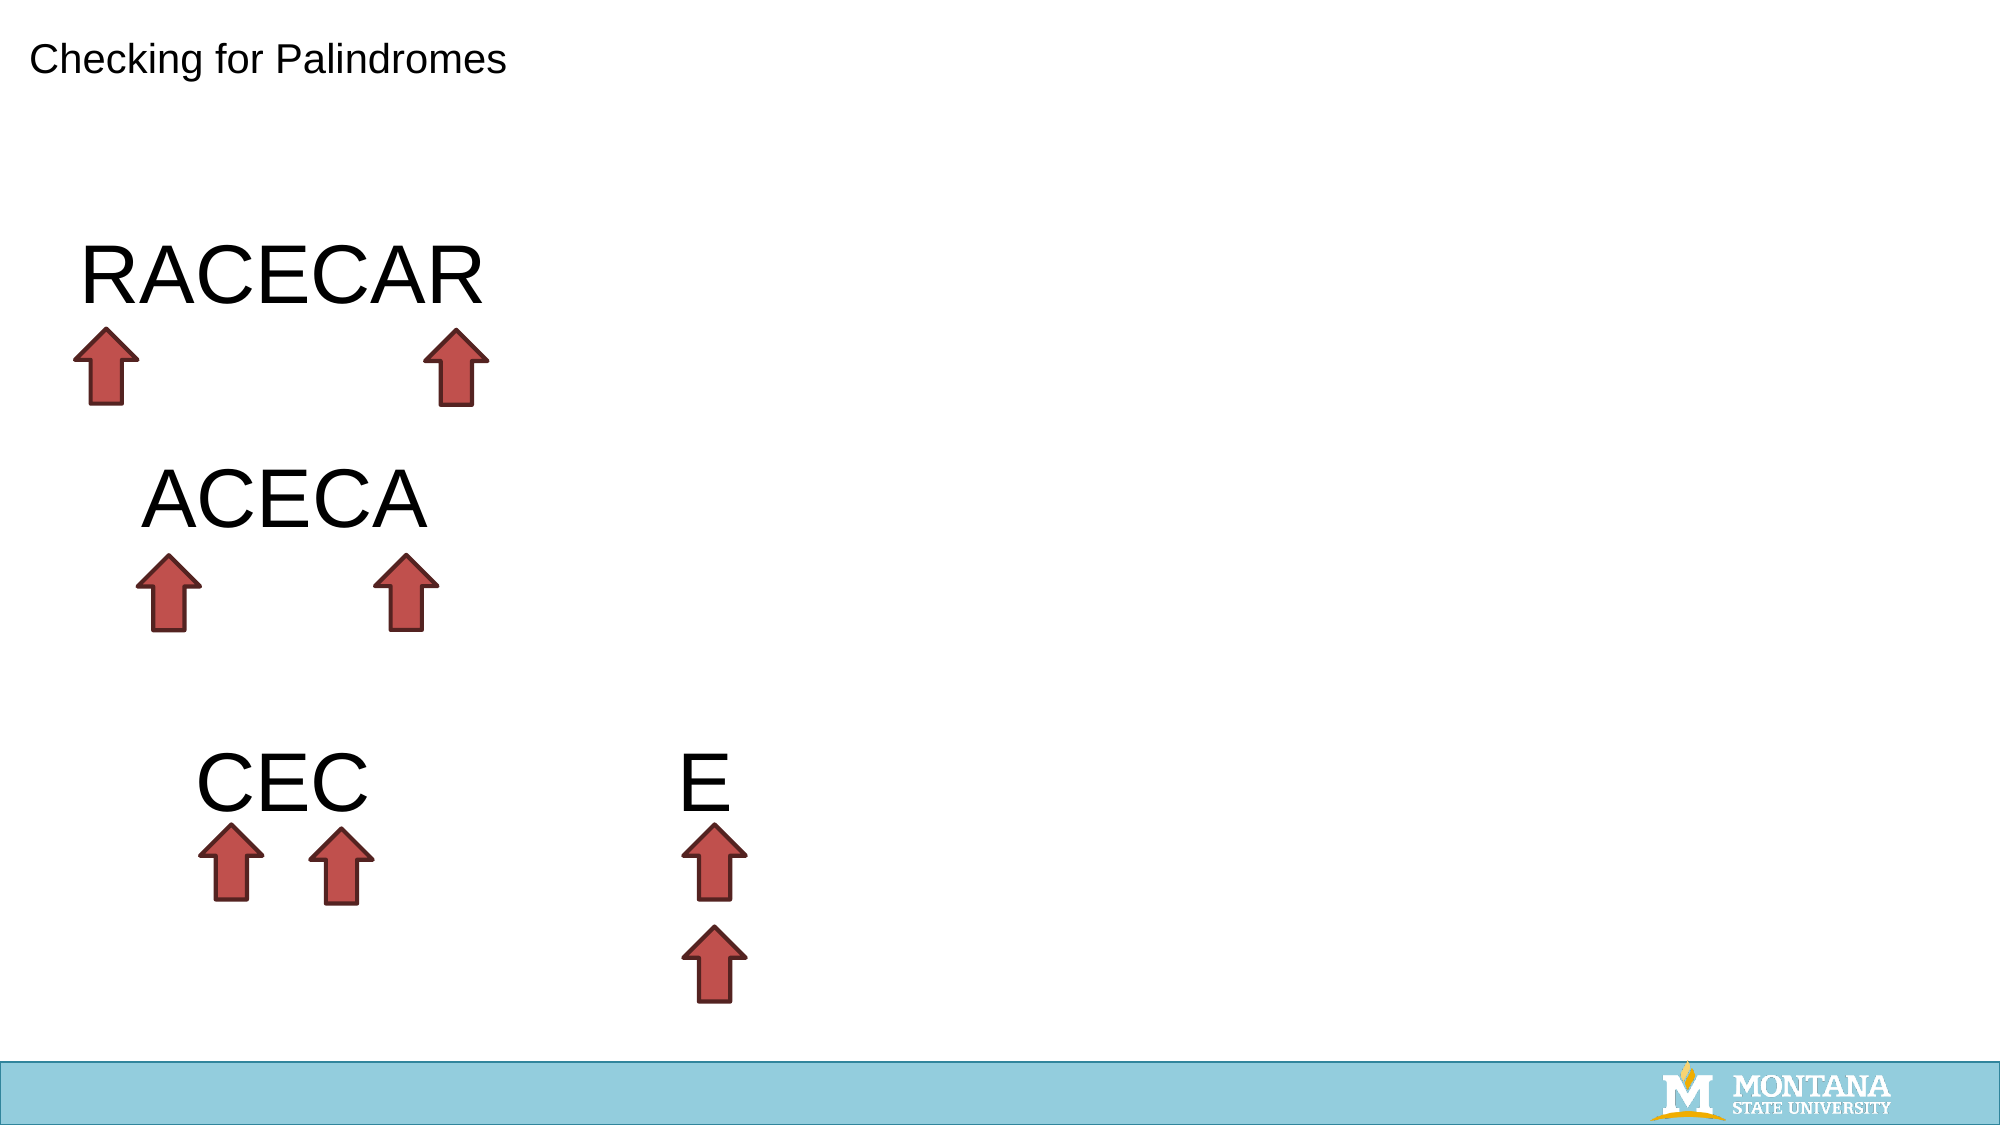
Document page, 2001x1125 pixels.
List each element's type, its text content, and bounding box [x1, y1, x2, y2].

text_box [681, 924, 748, 1004]
text_box [73, 326, 140, 406]
text_box [373, 552, 440, 632]
text_box [681, 822, 748, 902]
text_box RACECAR [65, 212, 502, 328]
text_box [198, 822, 265, 902]
text_box E [662, 721, 749, 836]
text_box [135, 553, 202, 633]
text_box [308, 826, 375, 906]
text_box ACECA [126, 436, 443, 552]
text_box Checking for Palindromes [14, 24, 523, 90]
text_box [0, 1060, 1647, 1125]
picture [1649, 1060, 1892, 1122]
text_box [423, 327, 490, 407]
text_box CEC [180, 721, 386, 836]
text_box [1892, 1060, 2000, 1125]
